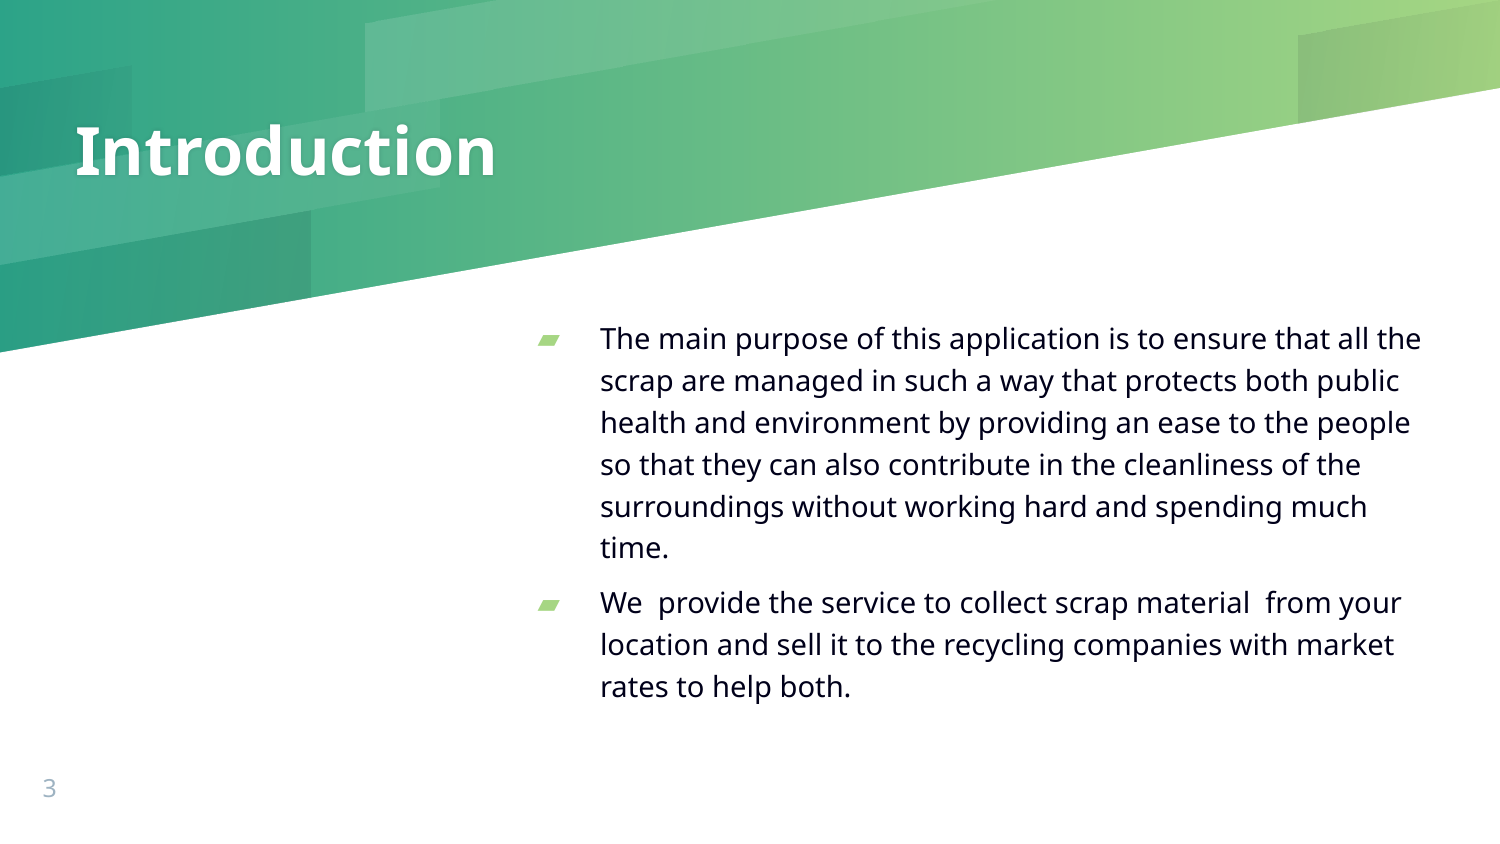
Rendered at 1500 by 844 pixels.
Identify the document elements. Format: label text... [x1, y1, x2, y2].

list The main purpose of this application is to ensure that all the scrap are managed in such a way that protects both public health and environment by providing an ease to the people so that they can also contribute in the cleanliness of the surroundings without working hard and spending much time. We provide the service to collect scrap material from your location and sell it to the recycling companies with market rates to help both. [525, 313, 1425, 767]
title Introduction [75, 0, 975, 298]
slide_number 3 [42, 766, 122, 807]
